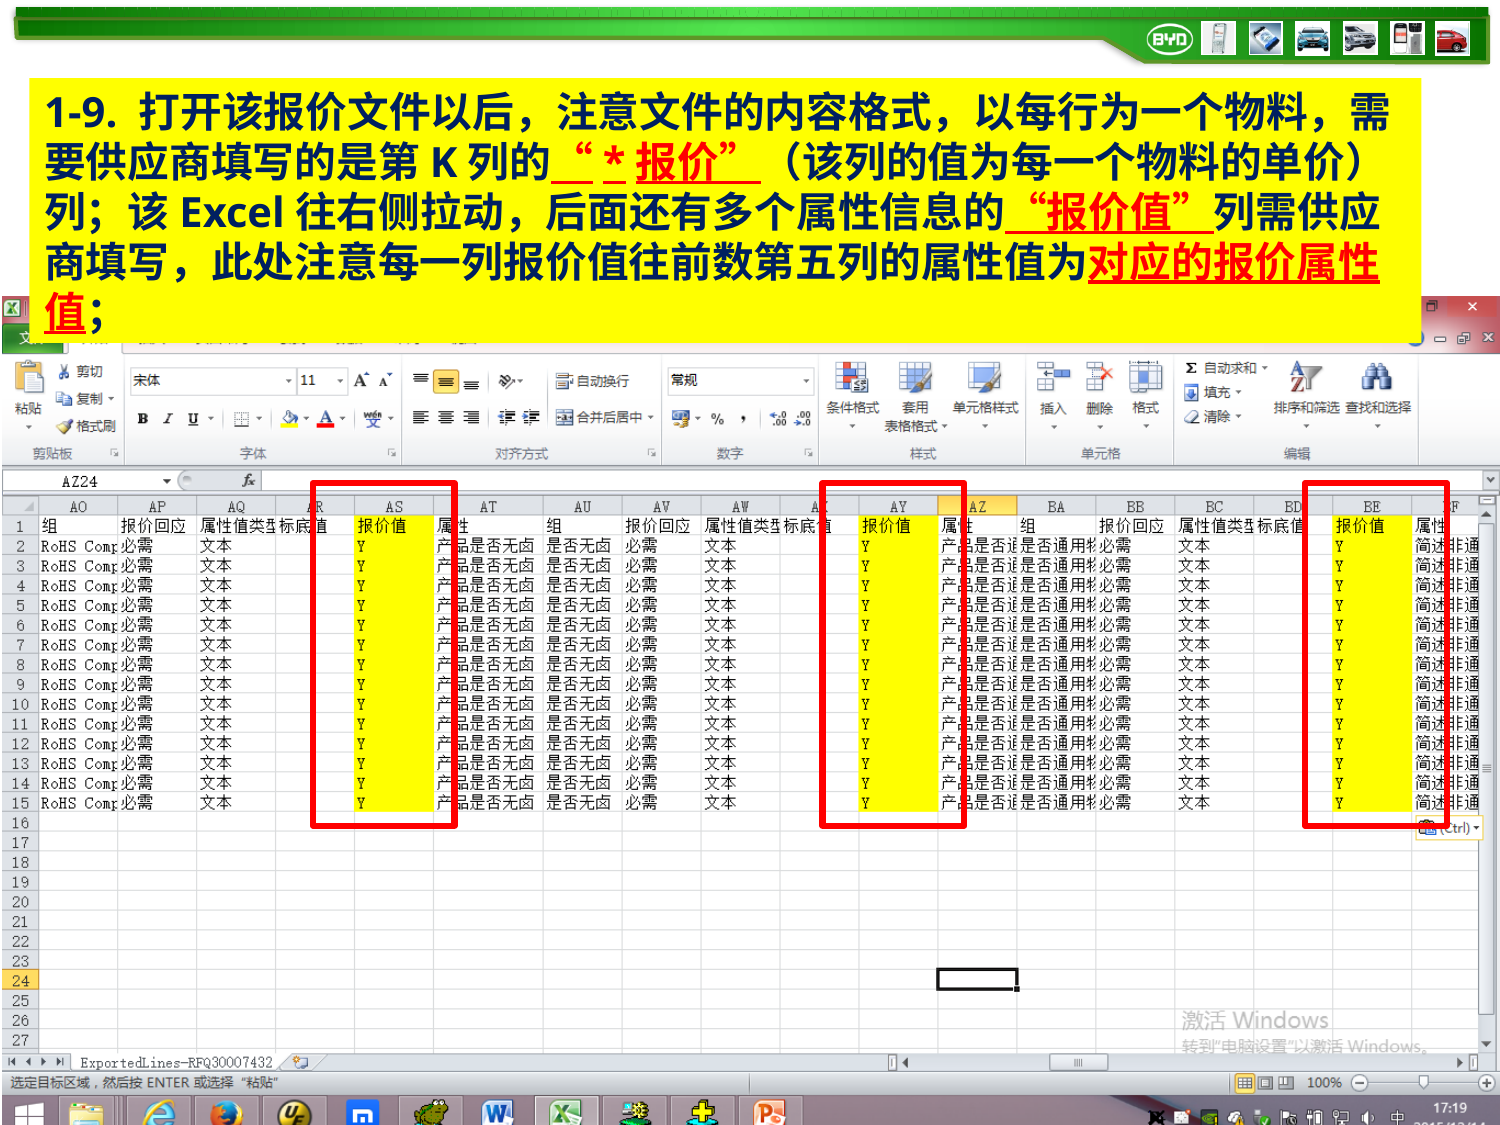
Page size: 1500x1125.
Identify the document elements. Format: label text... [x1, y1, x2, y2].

picture [1203, 23, 1234, 54]
picture [1250, 23, 1281, 54]
text_box 1-9. 打开该报价文件以后，注意文件的内容格式，以每行为一个物料，需要供应商填写的是第K列的“*报价”（该列的值为每一个物料的单价）列；该Excel往右侧拉动，后面还有多个属性信息的“报价值”列需供应商填写，此处注意每一列报价值往前数第五列的属性值为对应的报价属性值； [29, 78, 1422, 294]
picture [2, 296, 1500, 1125]
picture [1392, 23, 1423, 54]
picture [1297, 23, 1329, 54]
picture [1437, 23, 1469, 54]
picture [1139, 19, 1199, 59]
picture [1345, 23, 1376, 54]
